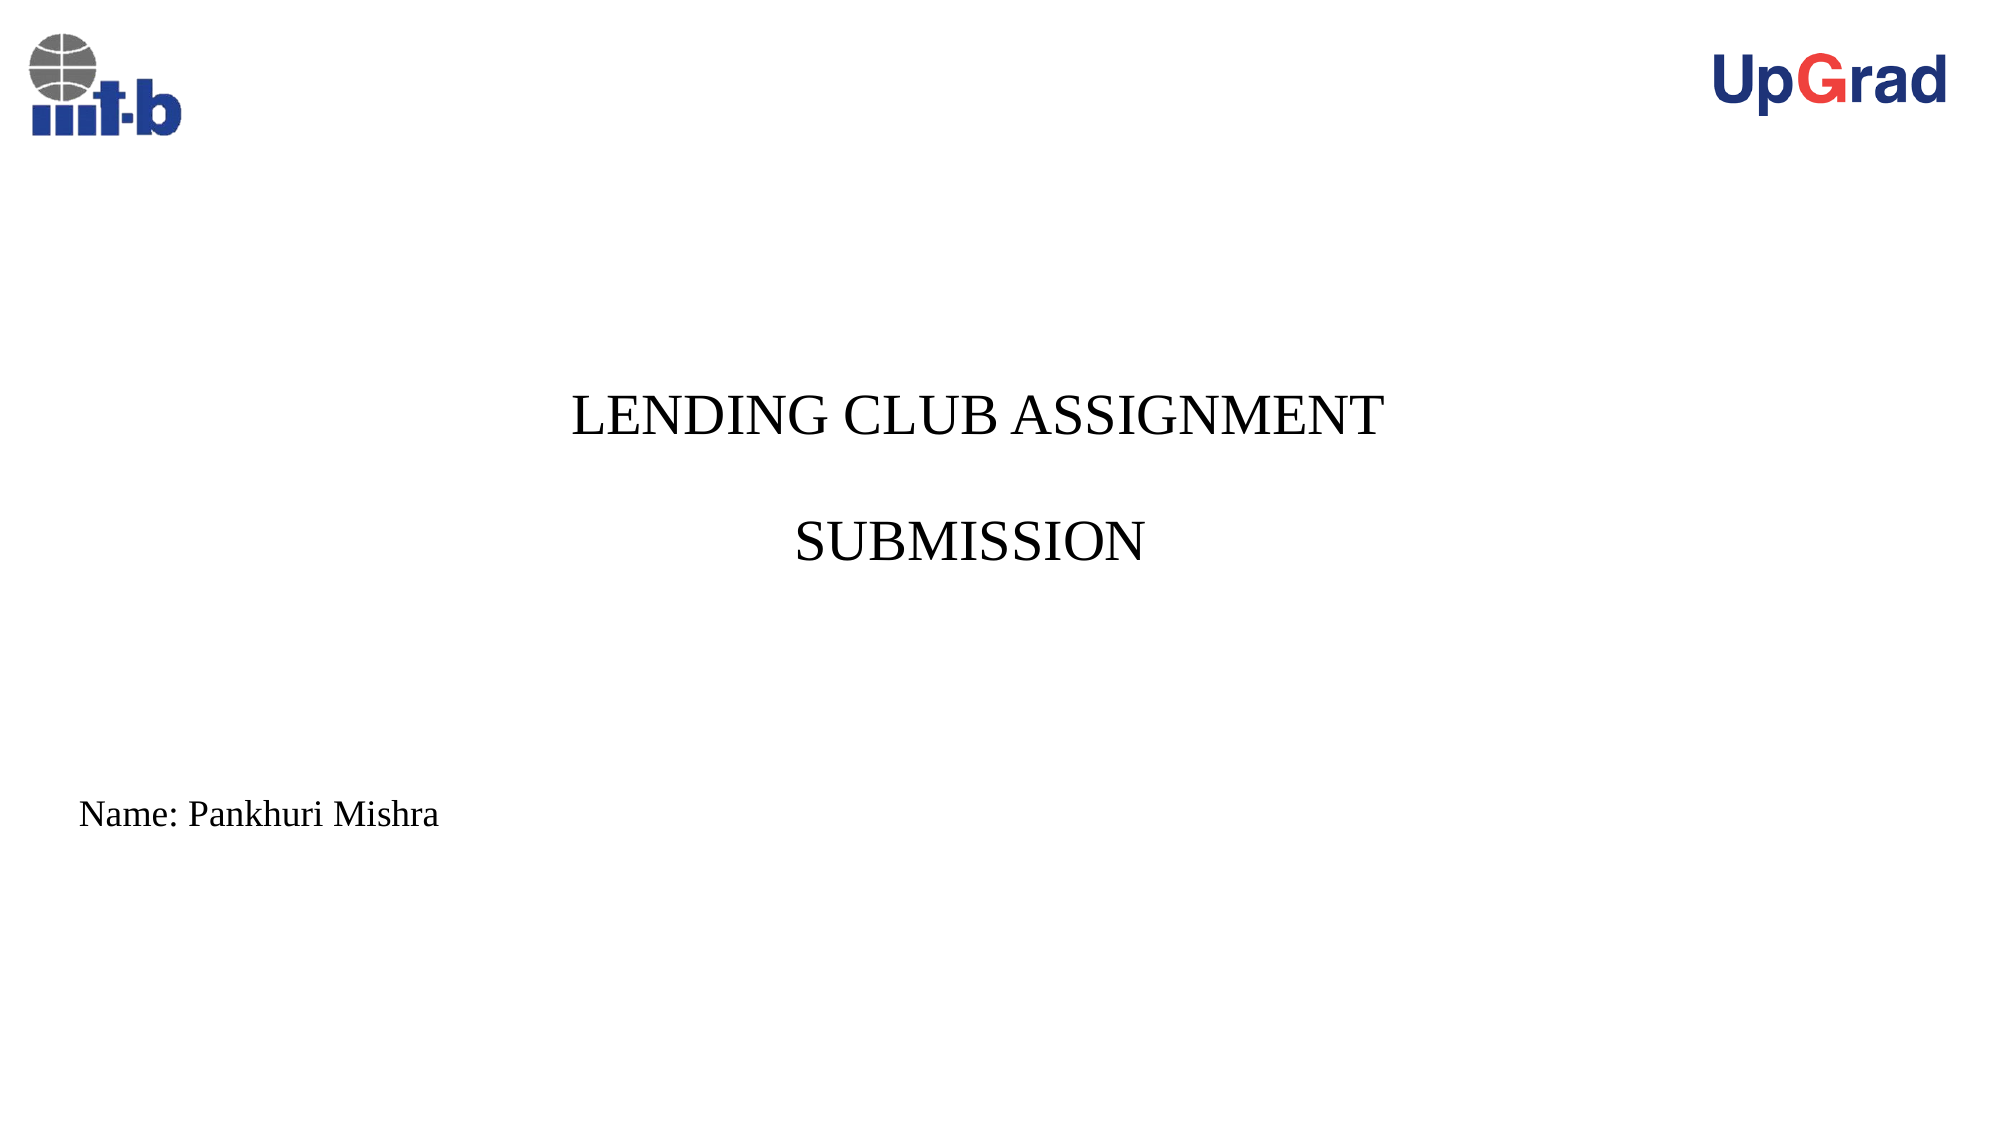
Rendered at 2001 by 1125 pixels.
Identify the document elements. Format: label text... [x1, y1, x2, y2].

title LENDING CLUB ASSIGNMENT SUBMISSION [228, 56, 1729, 581]
picture [0, 29, 208, 163]
subtitle Name: Pankhuri Mishra [63, 786, 1071, 1038]
picture [1714, 53, 1952, 116]
